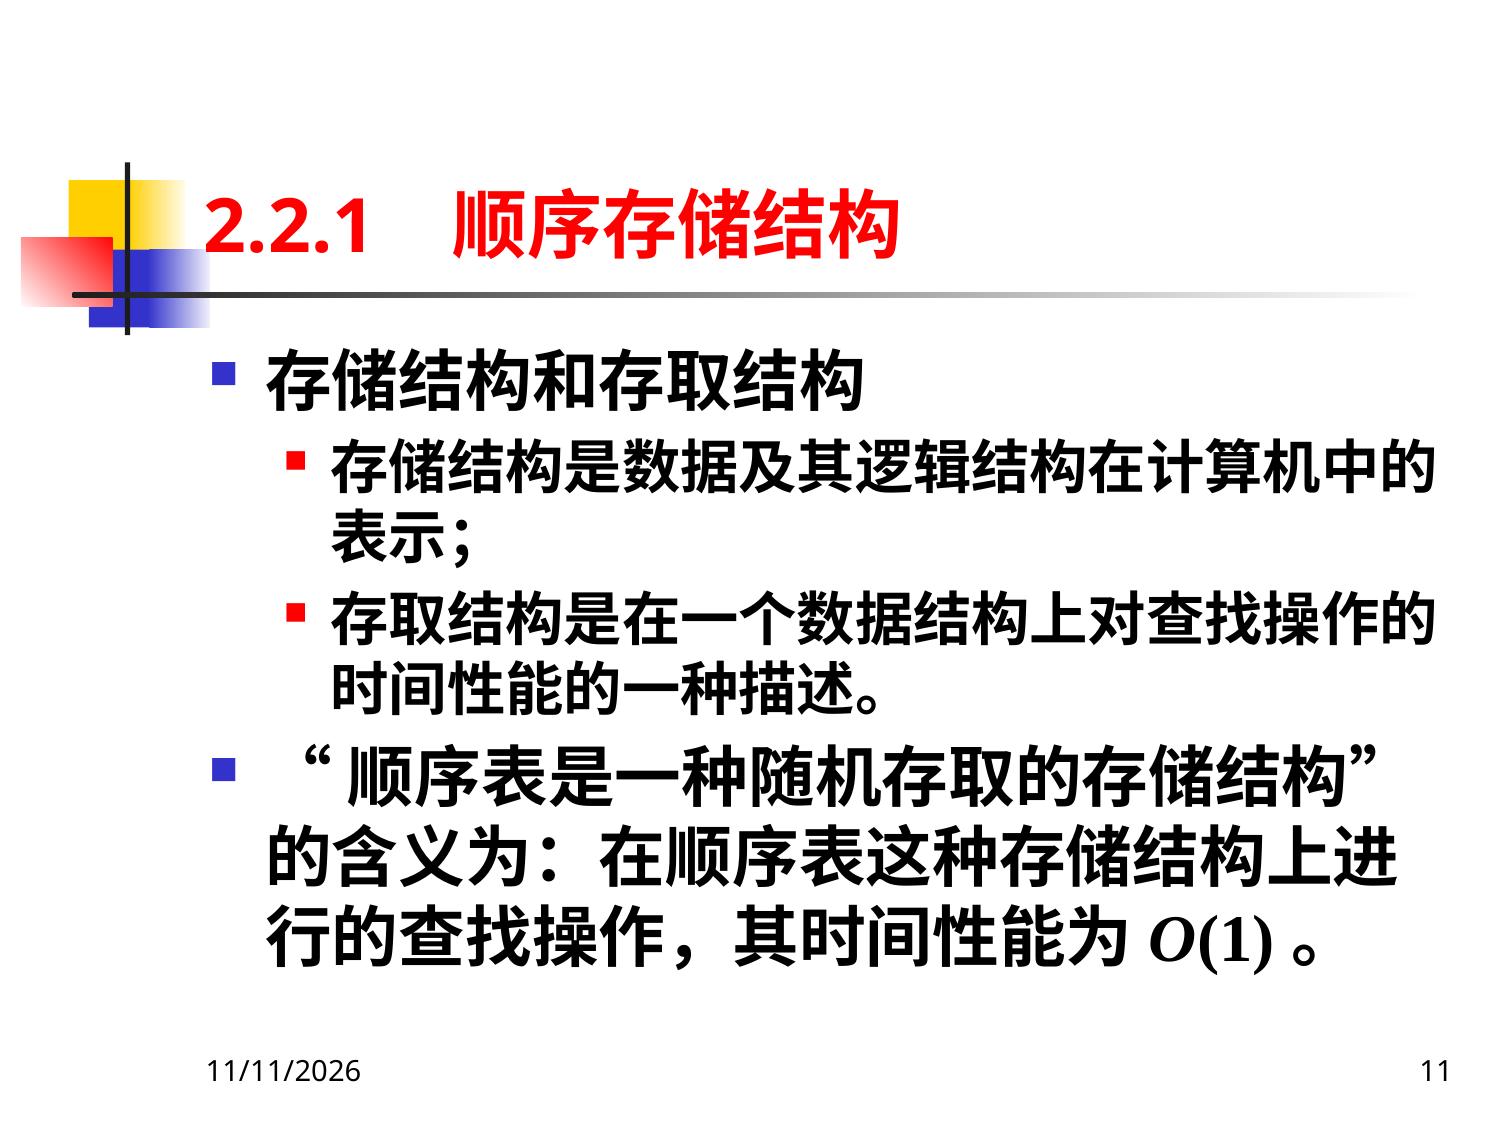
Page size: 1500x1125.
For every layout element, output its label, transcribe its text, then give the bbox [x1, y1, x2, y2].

list 存储结构和存取结构 存储结构是数据及其逻辑结构在计算机中的表示； 存取结构是在一个数据结构上对查找操作的时间性能的一种描述。 “顺序表是一种随机存取的存储结构”的含义为：在顺序表这种存储结构上进行的查找操作，其时间性能为O(1)。 [193, 331, 1469, 1006]
slide_number 11 [1155, 1024, 1468, 1100]
title 2.2.1 顺序存储结构 [188, 35, 1468, 275]
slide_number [190, 1024, 504, 1100]
